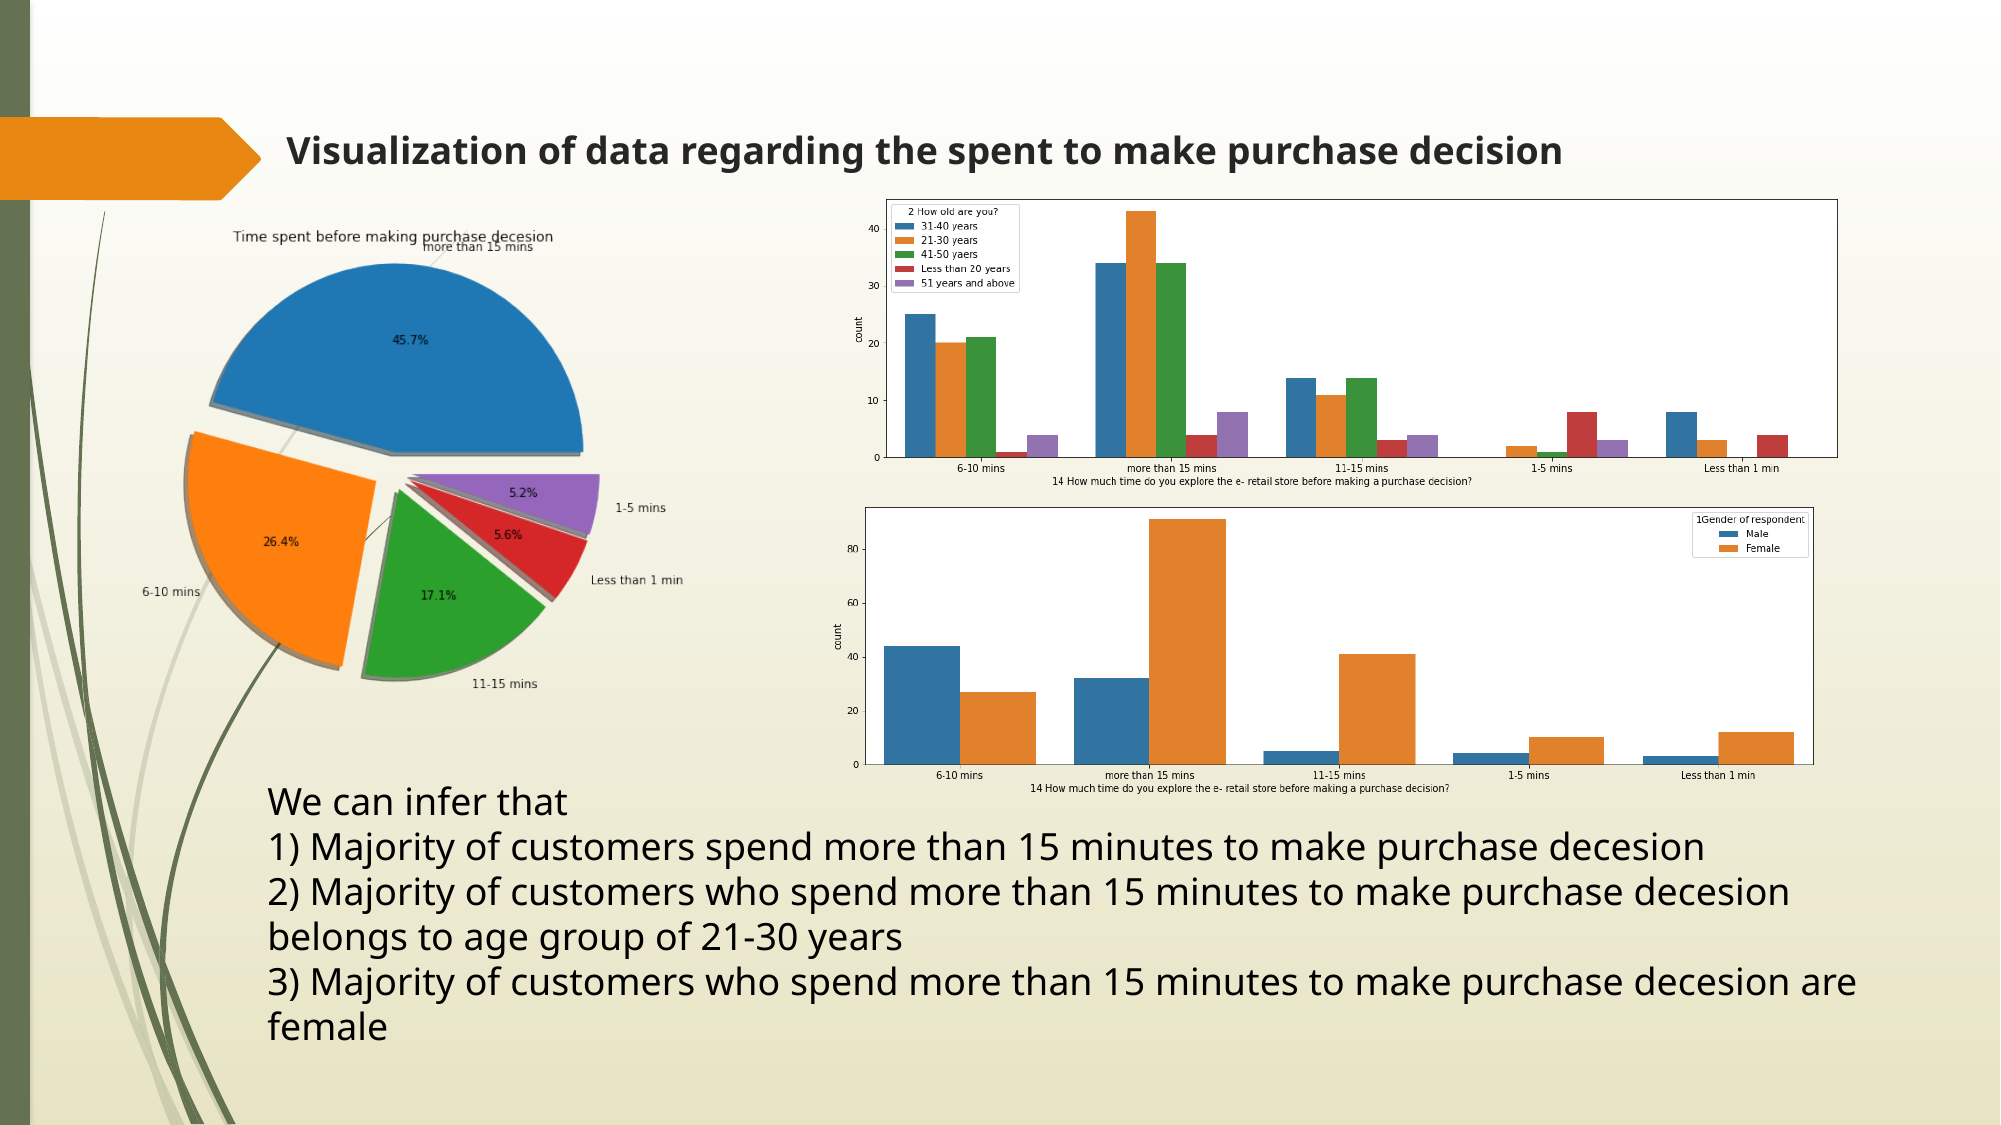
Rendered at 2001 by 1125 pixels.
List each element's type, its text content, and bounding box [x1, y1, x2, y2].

picture [846, 192, 1843, 493]
title Visualization of data regarding the spent to make purchase decision [271, 119, 1888, 223]
picture [134, 222, 691, 700]
text_box We can infer that 1) Majority of customers spend more than 15 minutes to make purchase decesion 2) Majority of customers who spend more than 15 minutes to make purchase decesion belongs to age group of 21-30 years 3) Majority of customers who spend more than 15 minutes to make purchase decesion are female [252, 770, 1907, 1055]
picture [825, 499, 1819, 800]
